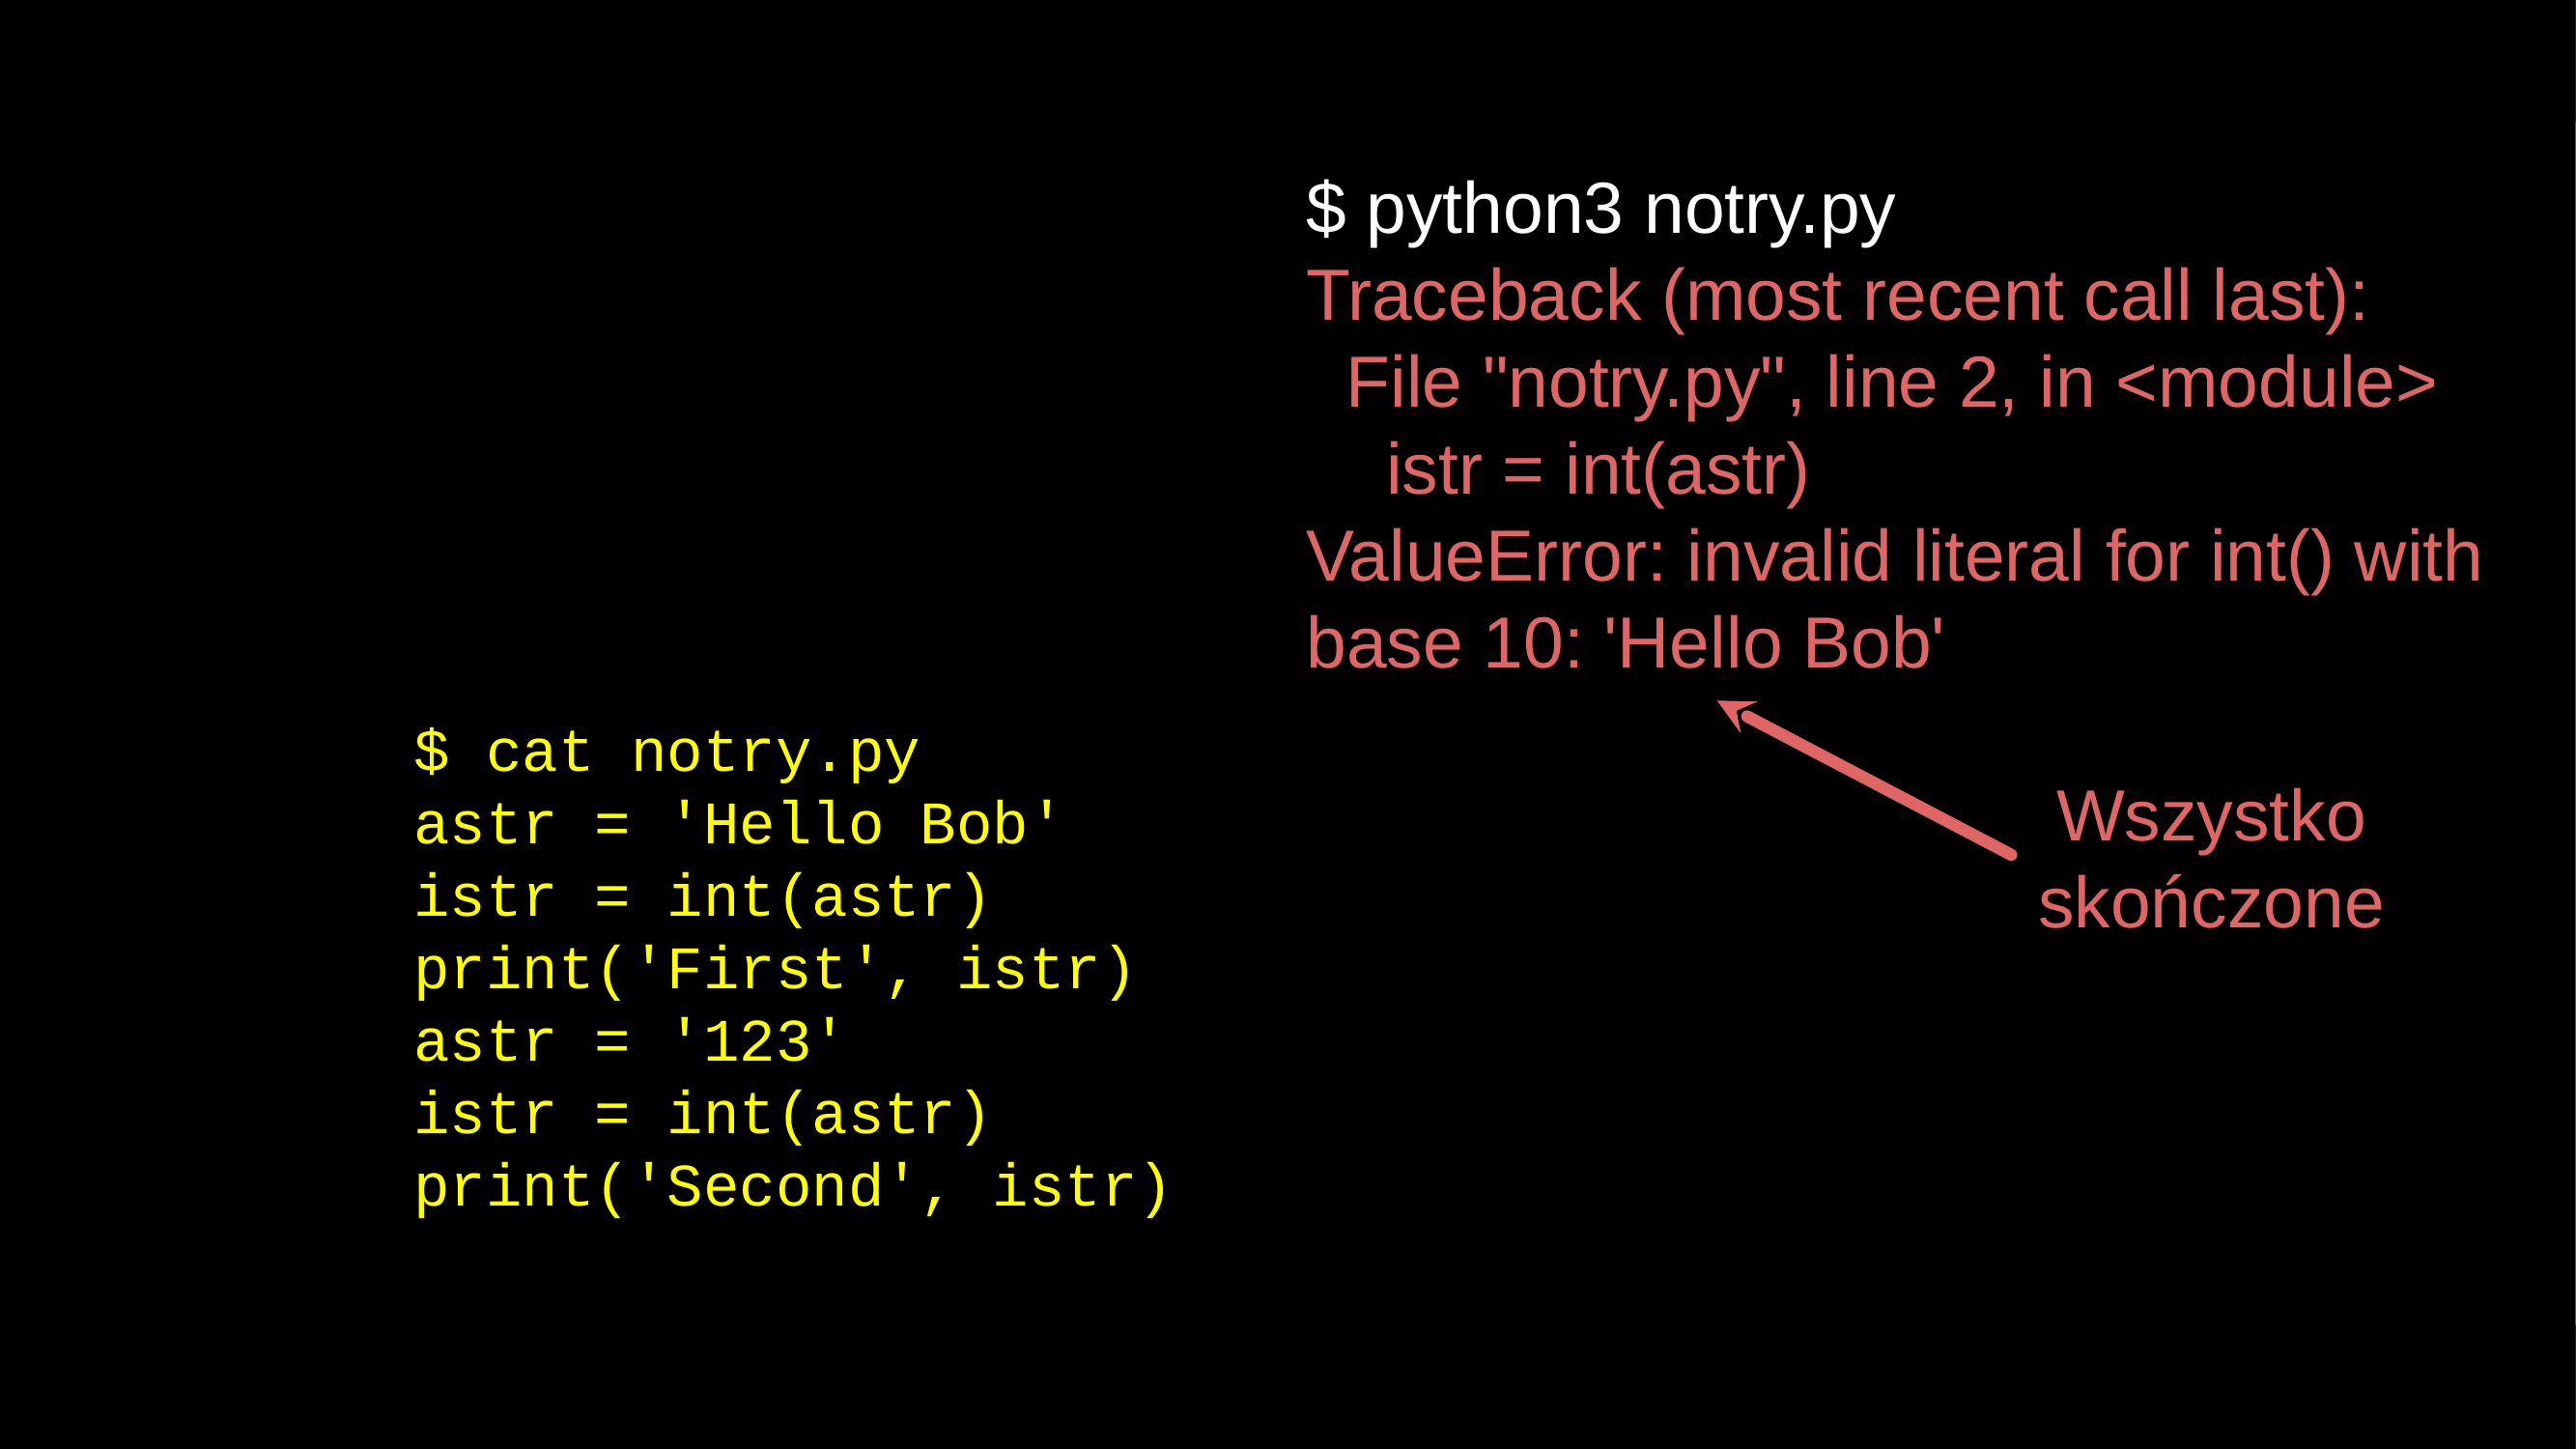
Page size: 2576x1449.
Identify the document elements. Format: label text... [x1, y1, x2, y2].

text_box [1716, 700, 2012, 856]
text_box Wszystko skończone [2011, 764, 2412, 946]
text_box $ python3 notry.py Traceback (most recent call last): File "notry.py", line 2, in <module> istr = int(astr) ValueError: invalid literal for int() with base 10: 'Hello Bob' [1306, 165, 2533, 677]
text_box $ cat notry.py astr = 'Hello Bob' istr = int(astr) print('First', istr) astr = '123' istr = int(astr) print('Second', istr) [413, 657, 1231, 1272]
